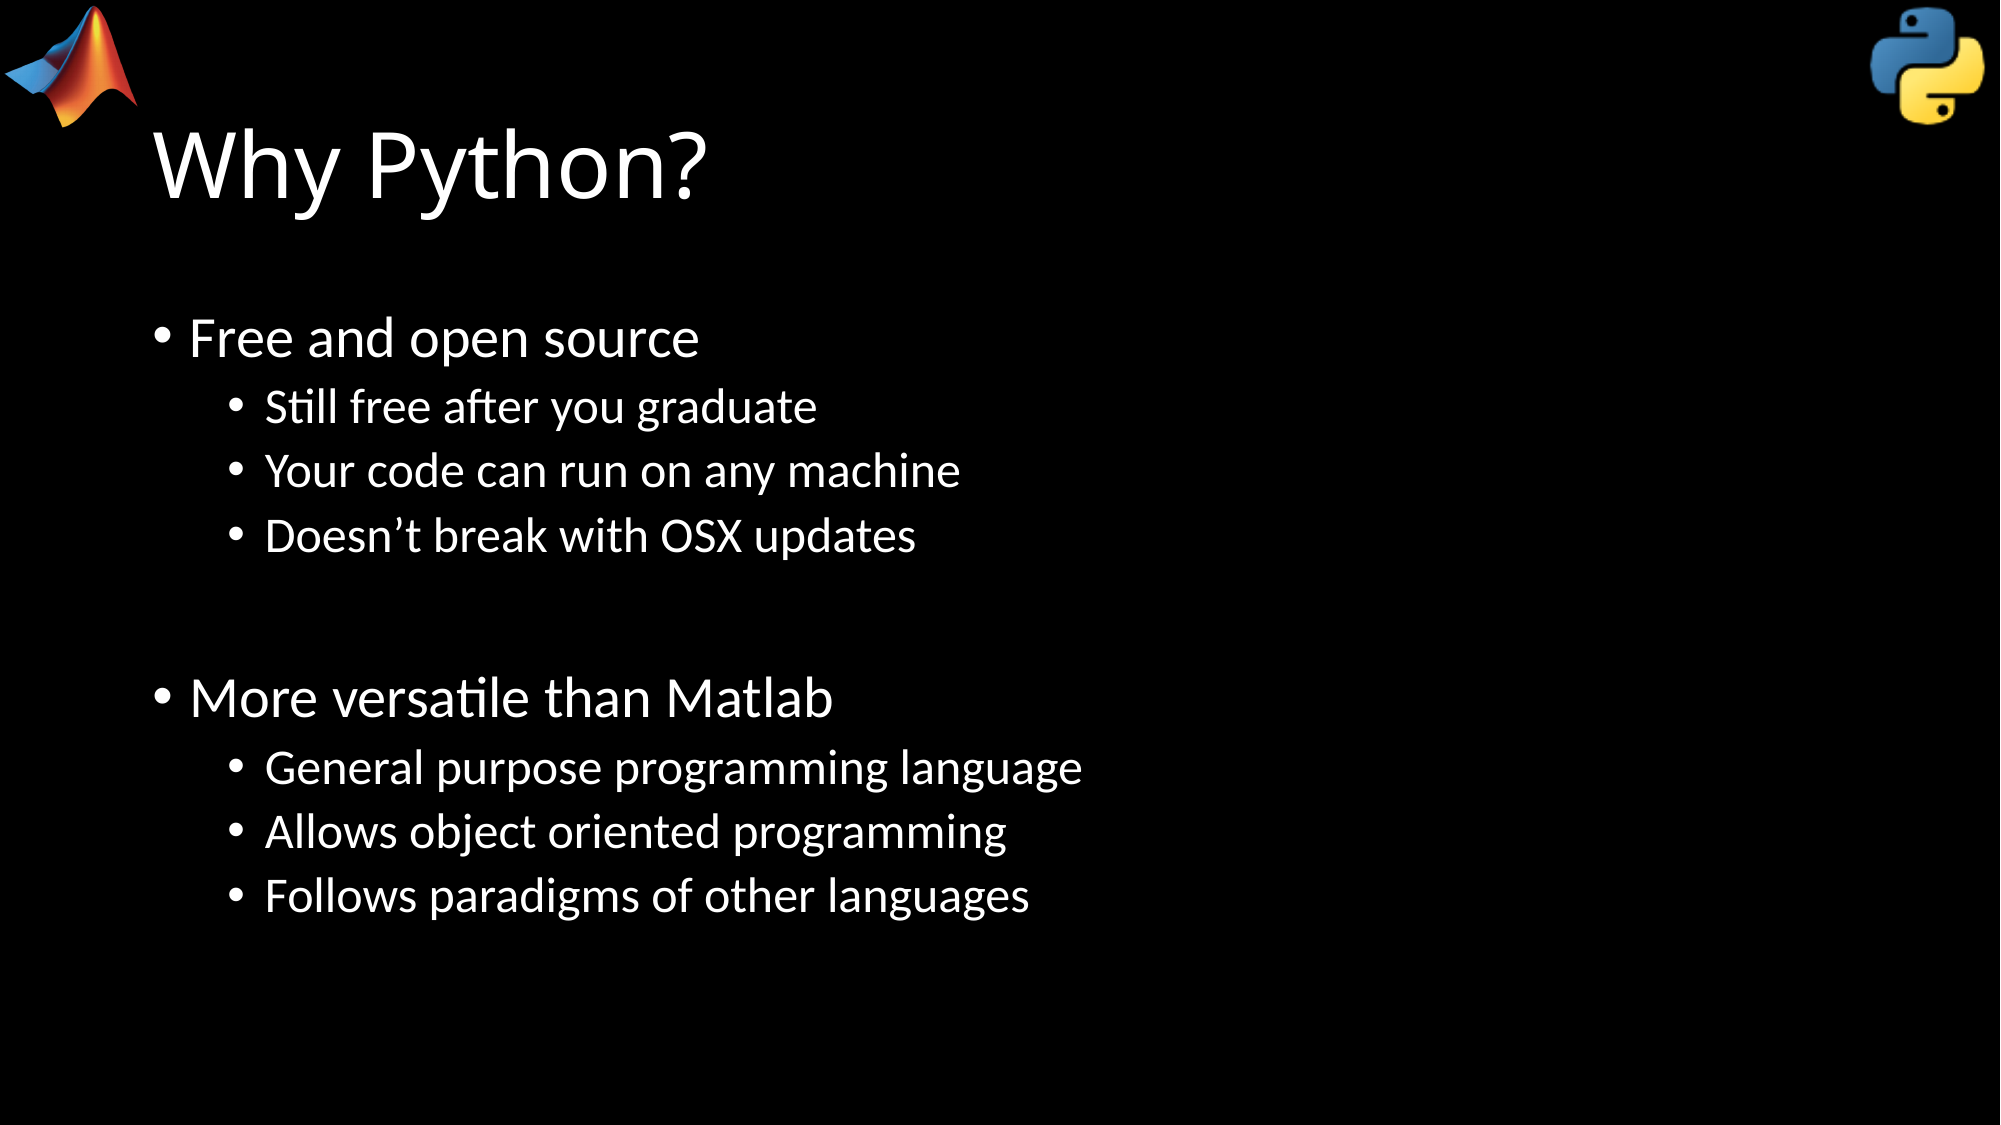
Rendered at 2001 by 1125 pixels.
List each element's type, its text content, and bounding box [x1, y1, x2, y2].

title Why Python? [137, 59, 1863, 278]
list Free and open source Still free after you graduate Your code can run on any machine Doesn’t break with OSX updates More versatile than Matlab General purpose programming language Allows object oriented programming Follows paradigms of other languages [137, 299, 1863, 1014]
picture [1862, 0, 1996, 134]
picture [4, 0, 138, 134]
